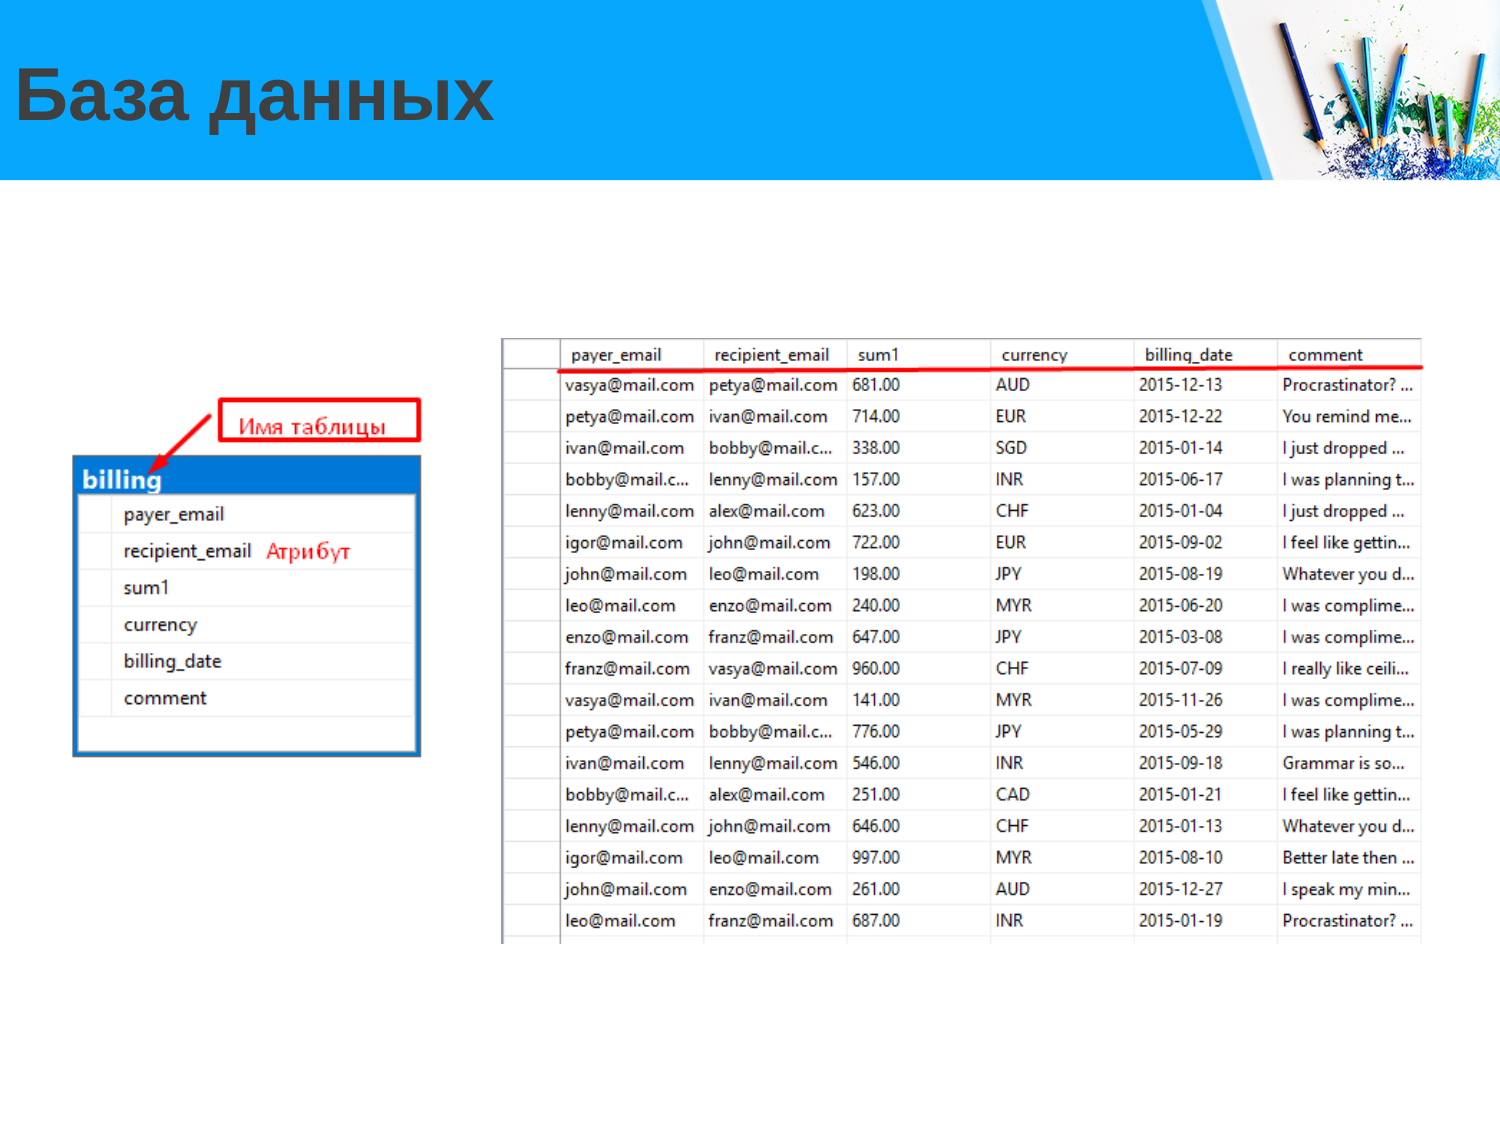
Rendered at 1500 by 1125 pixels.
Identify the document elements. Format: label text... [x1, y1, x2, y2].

picture [0, 179, 1500, 1125]
title База данных [0, 2, 1500, 179]
